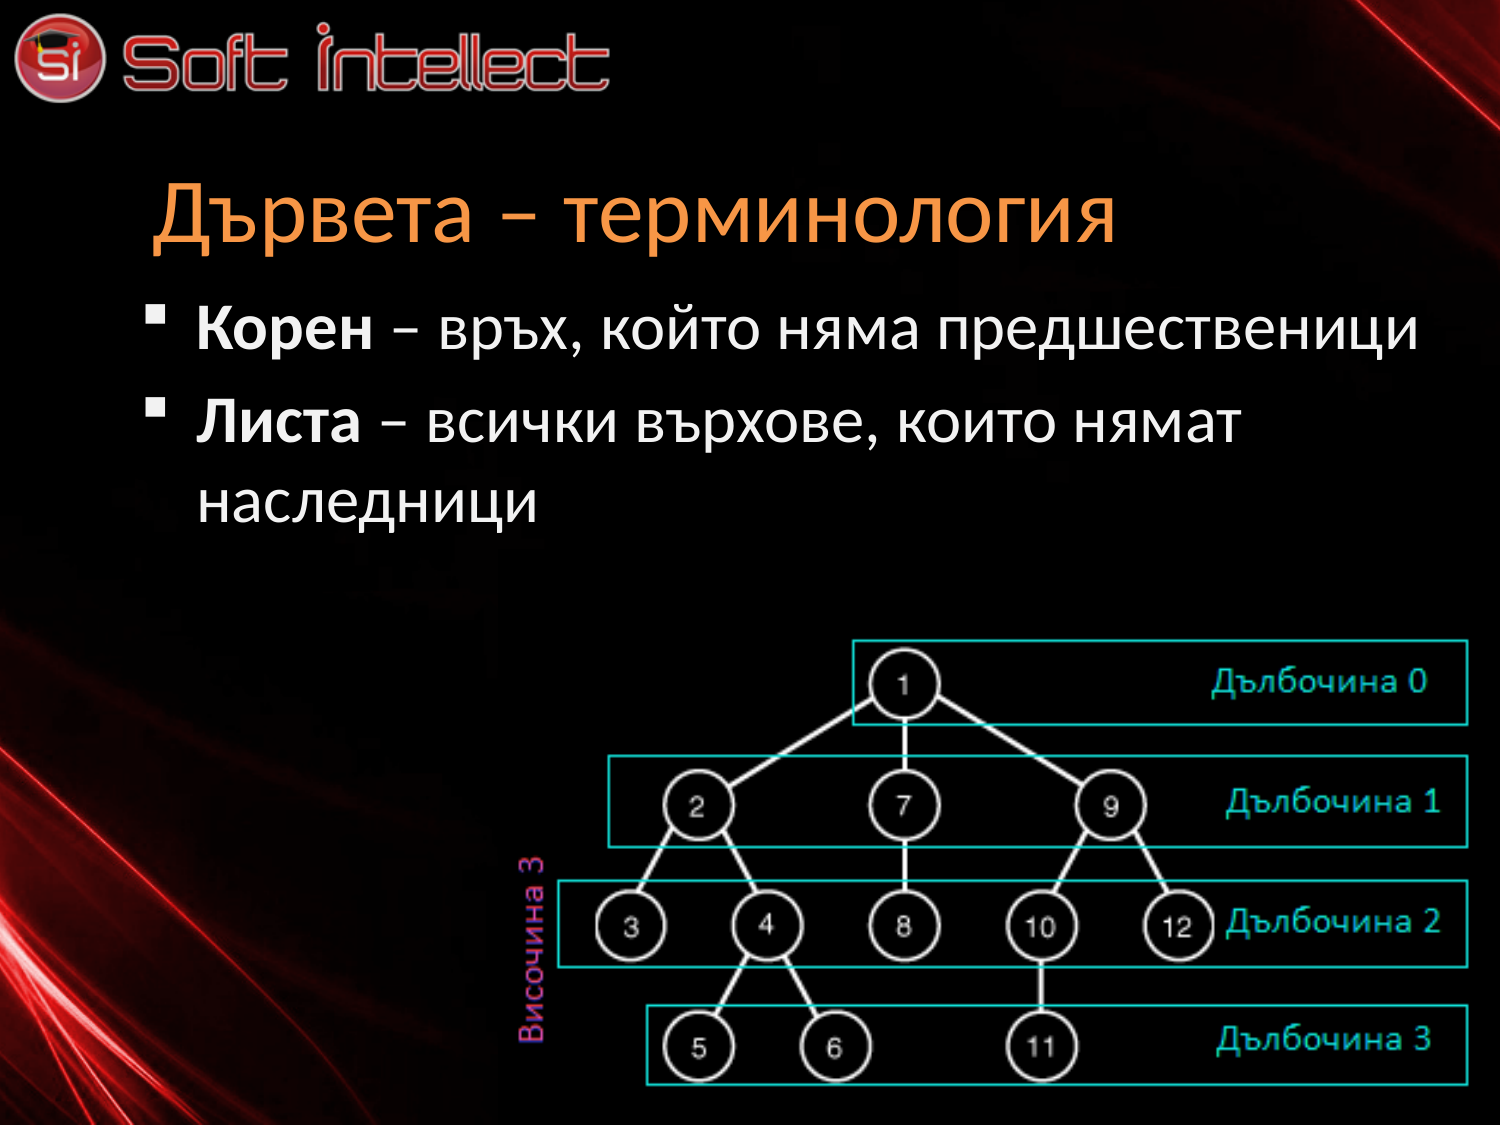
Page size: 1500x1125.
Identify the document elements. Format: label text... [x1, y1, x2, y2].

title Дървета – терминология [137, 112, 1488, 300]
list Корен – връх, който няма предшественици Листа – всички върхове, които нямат наследници [125, 275, 1438, 1018]
picture [0, 0, 1500, 1125]
